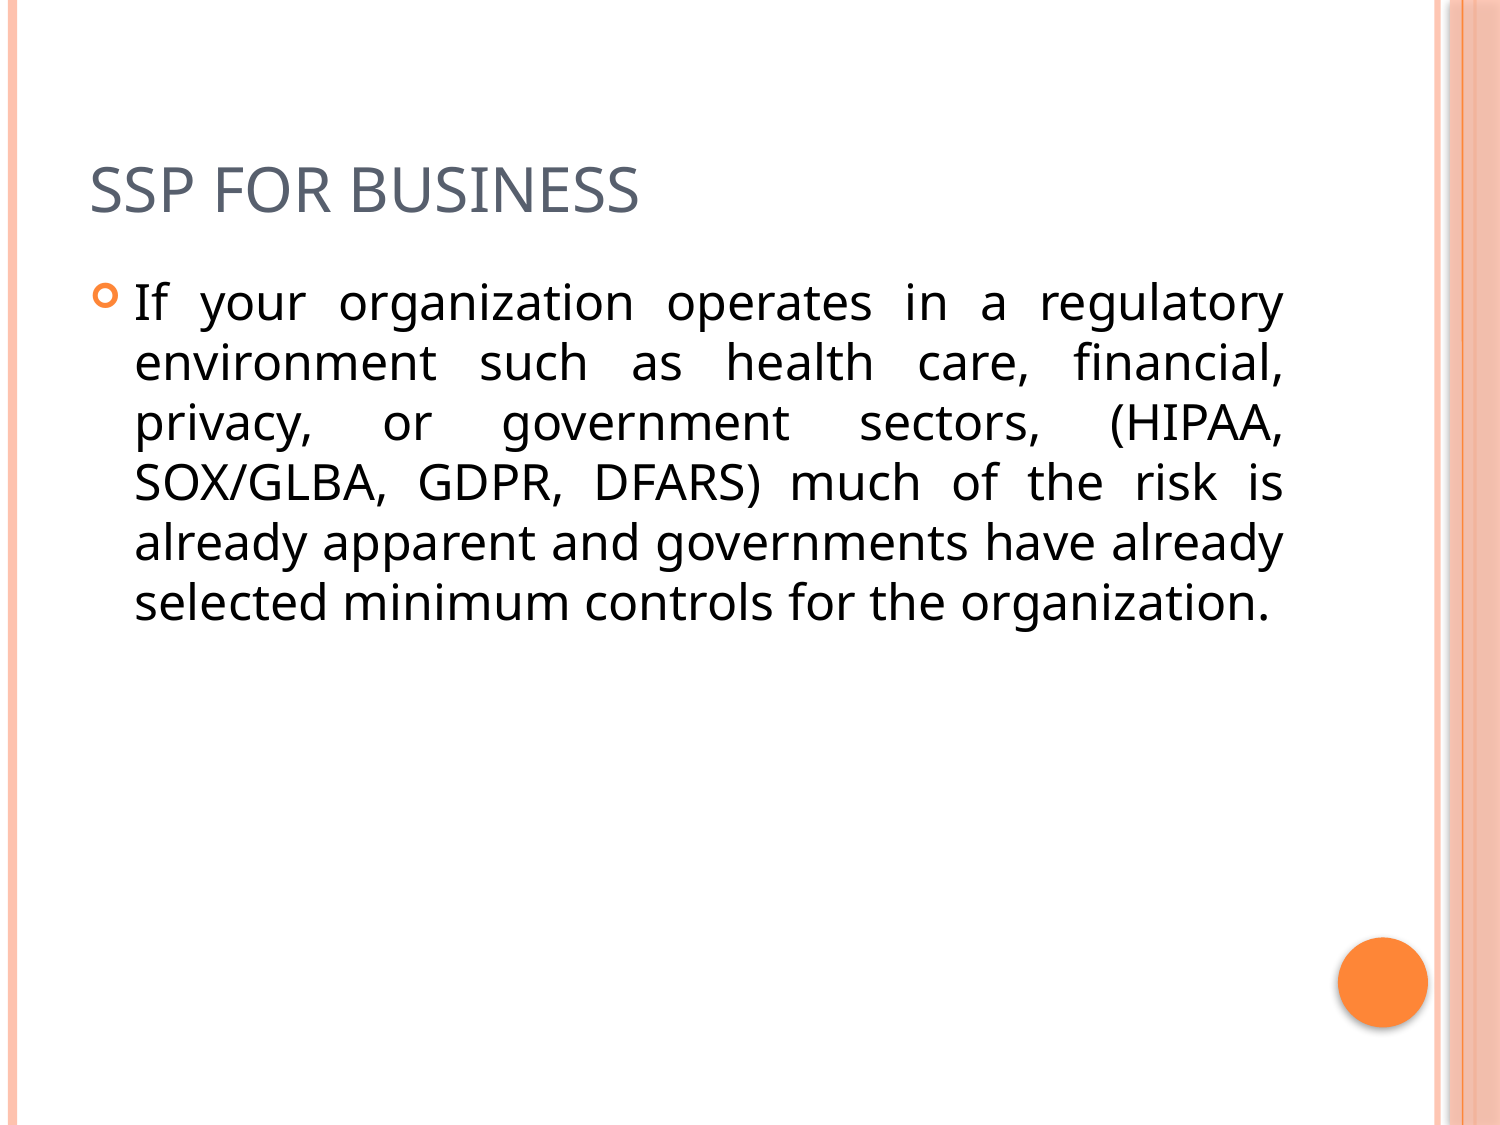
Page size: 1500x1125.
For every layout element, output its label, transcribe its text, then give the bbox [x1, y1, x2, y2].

list If your organization operates in a regulatory environment such as health care, financial, privacy, or government sectors, (HIPAA, SOX/GLBA, GDPR, DFARS) much of the risk is already apparent and governments have already selected minimum controls for the organization. [75, 262, 1300, 1062]
title SSP for Business [75, 45, 1300, 233]
